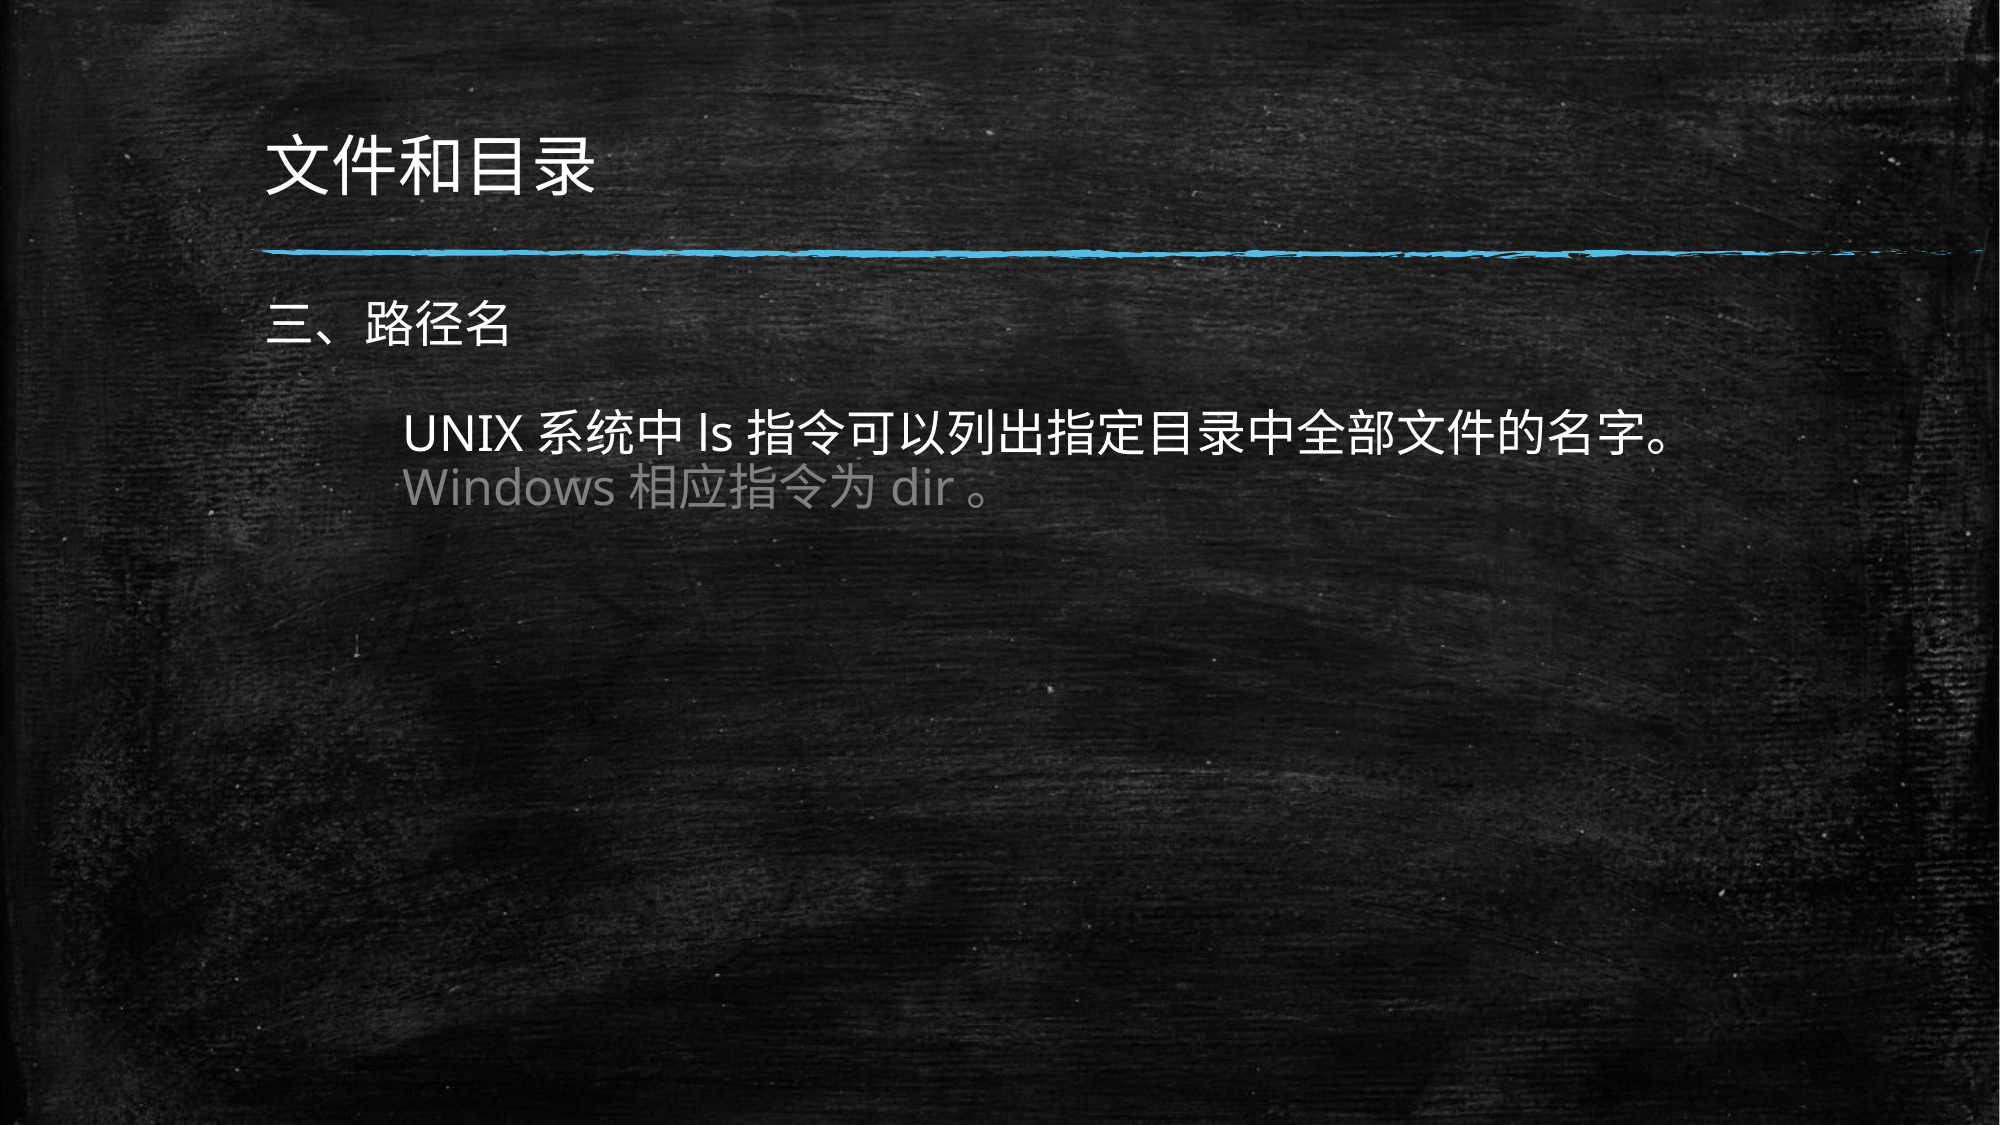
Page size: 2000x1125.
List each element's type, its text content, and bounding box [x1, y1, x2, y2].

text_box 三、路径名 [249, 291, 530, 361]
title 文件和目录 [249, 45, 1750, 213]
text_box UNIX系统中ls指令可以列出指定目录中全部文件的名字。 Windows相应指令为dir。 [258, 400, 1772, 578]
